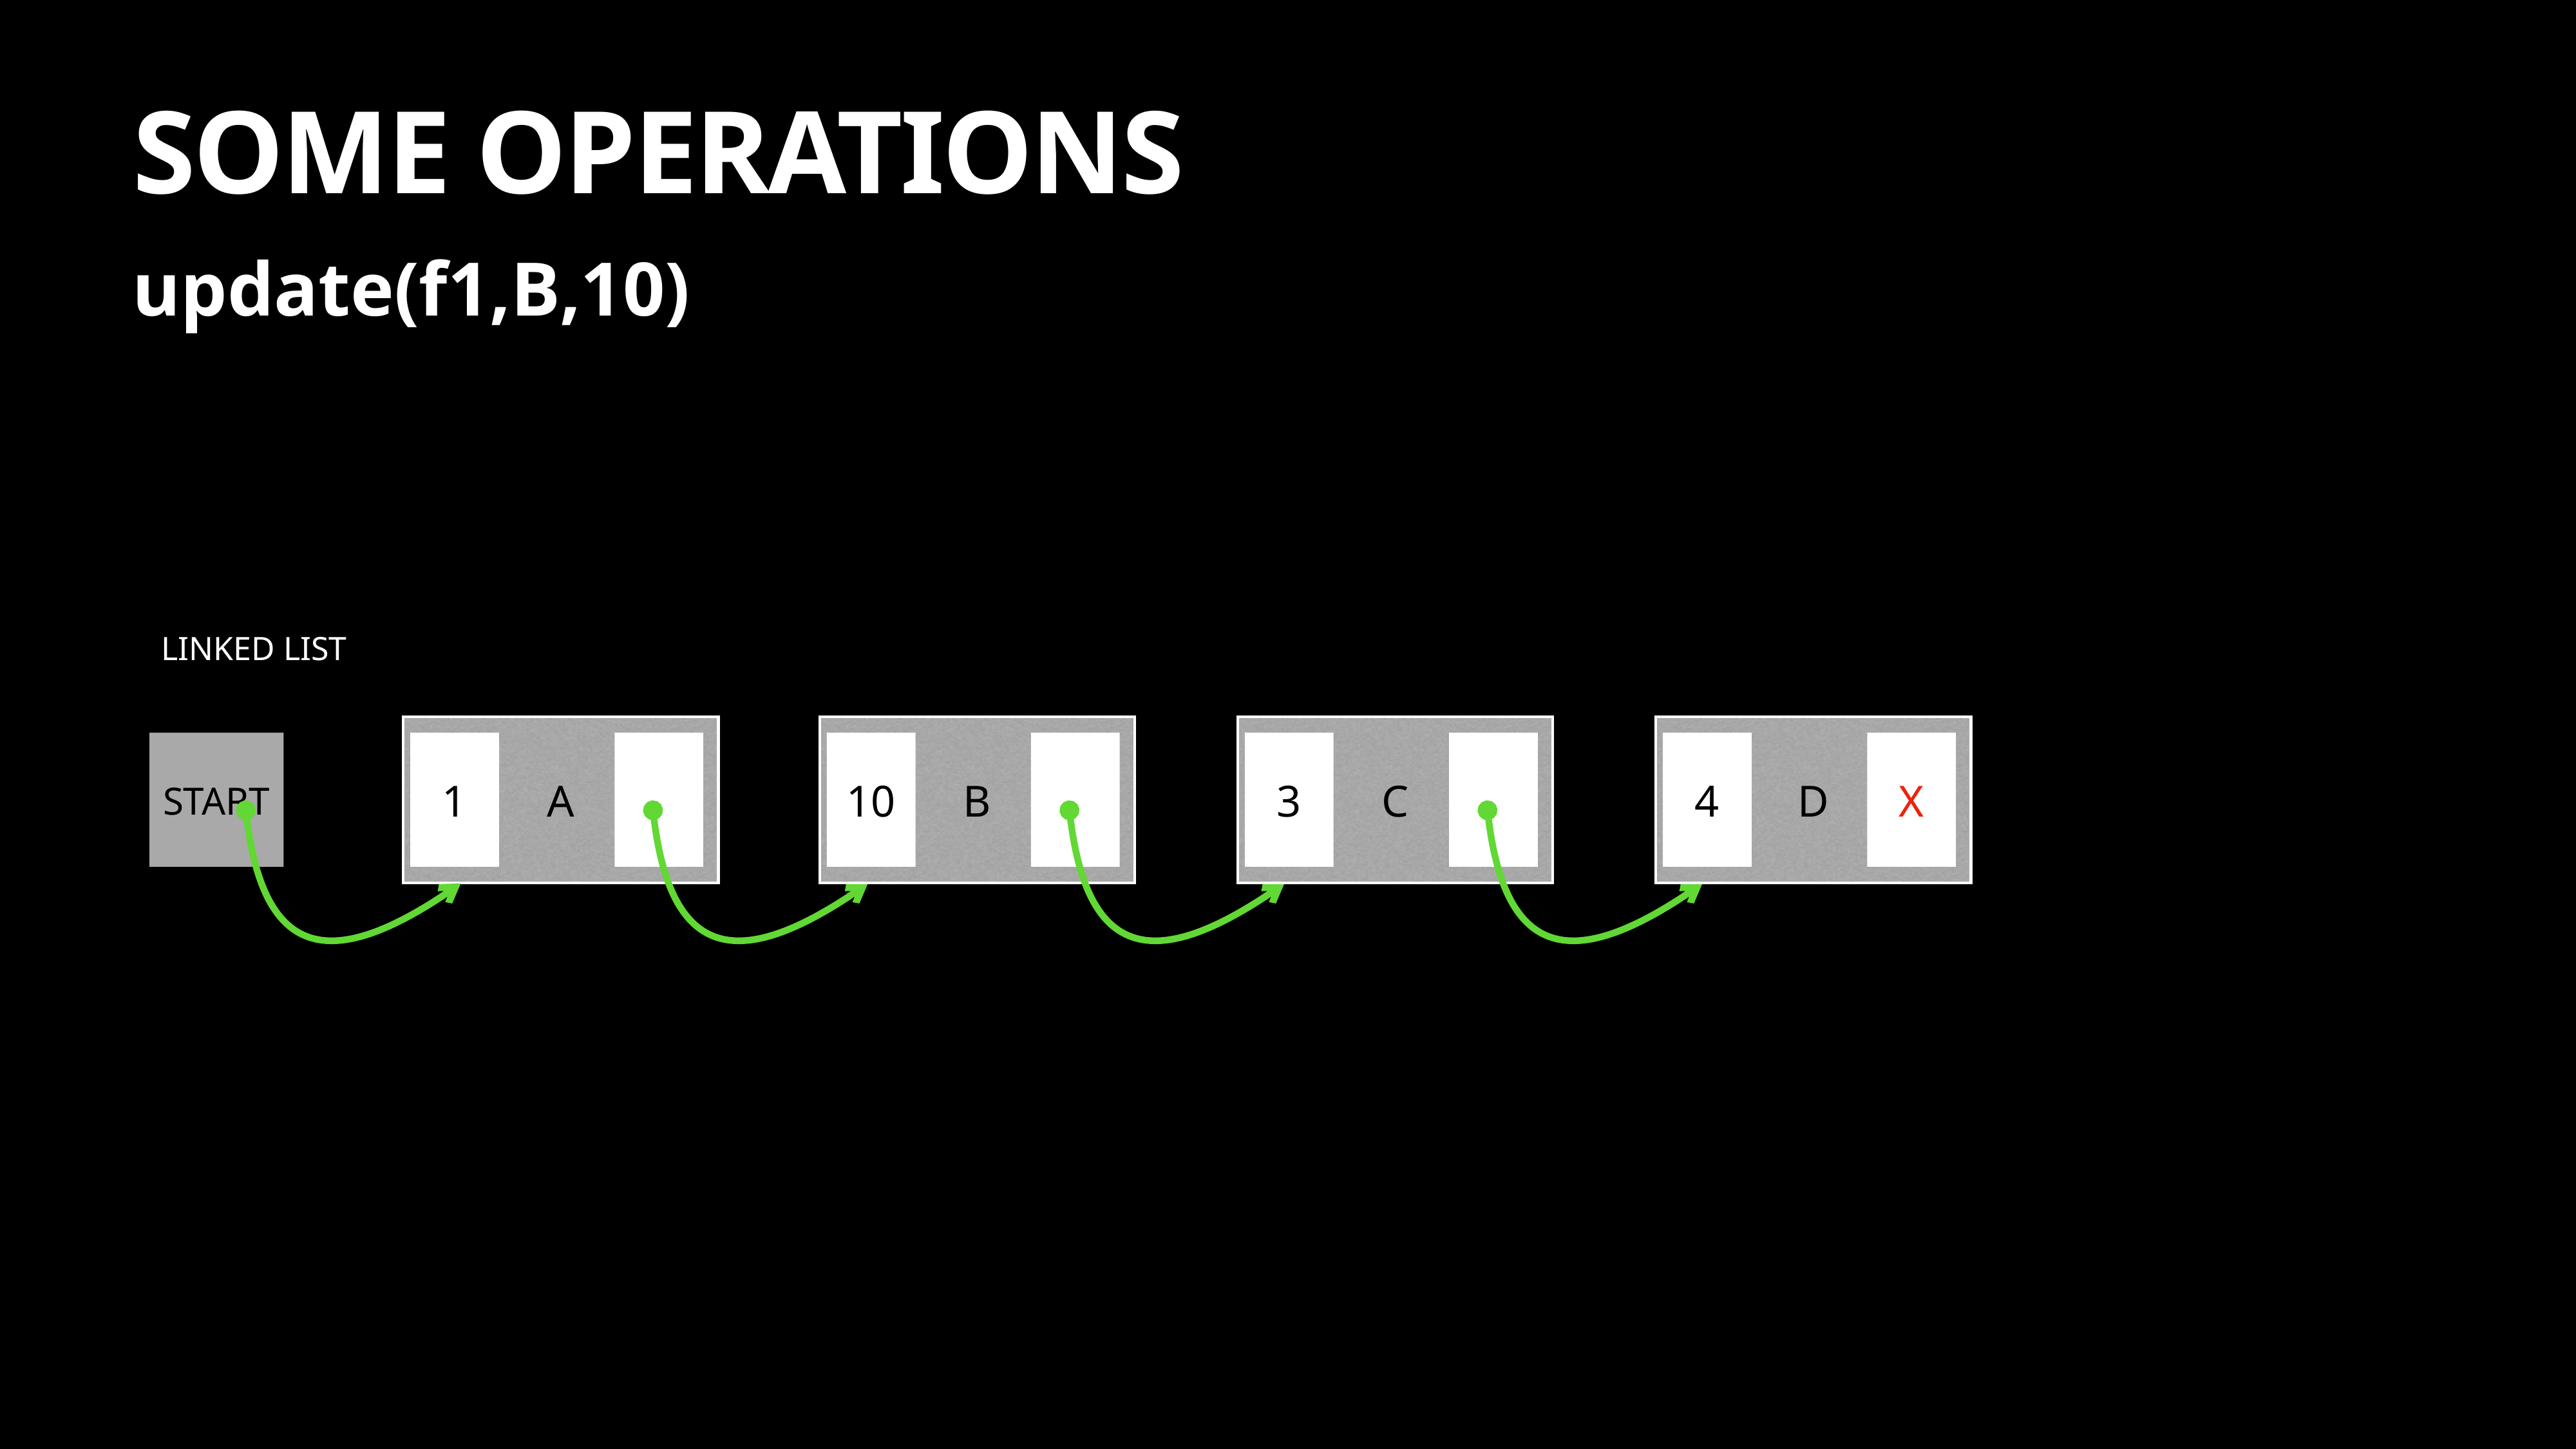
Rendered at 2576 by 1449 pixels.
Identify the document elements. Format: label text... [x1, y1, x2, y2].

text_box START [149, 732, 245, 867]
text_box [1655, 716, 1971, 884]
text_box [819, 716, 1237, 939]
text_box LINKED LIST [156, 623, 352, 672]
list update(f1,B,10) [127, 236, 2449, 337]
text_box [1237, 716, 1703, 939]
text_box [245, 716, 819, 939]
title SOME OPERATIONS [127, 100, 2449, 236]
